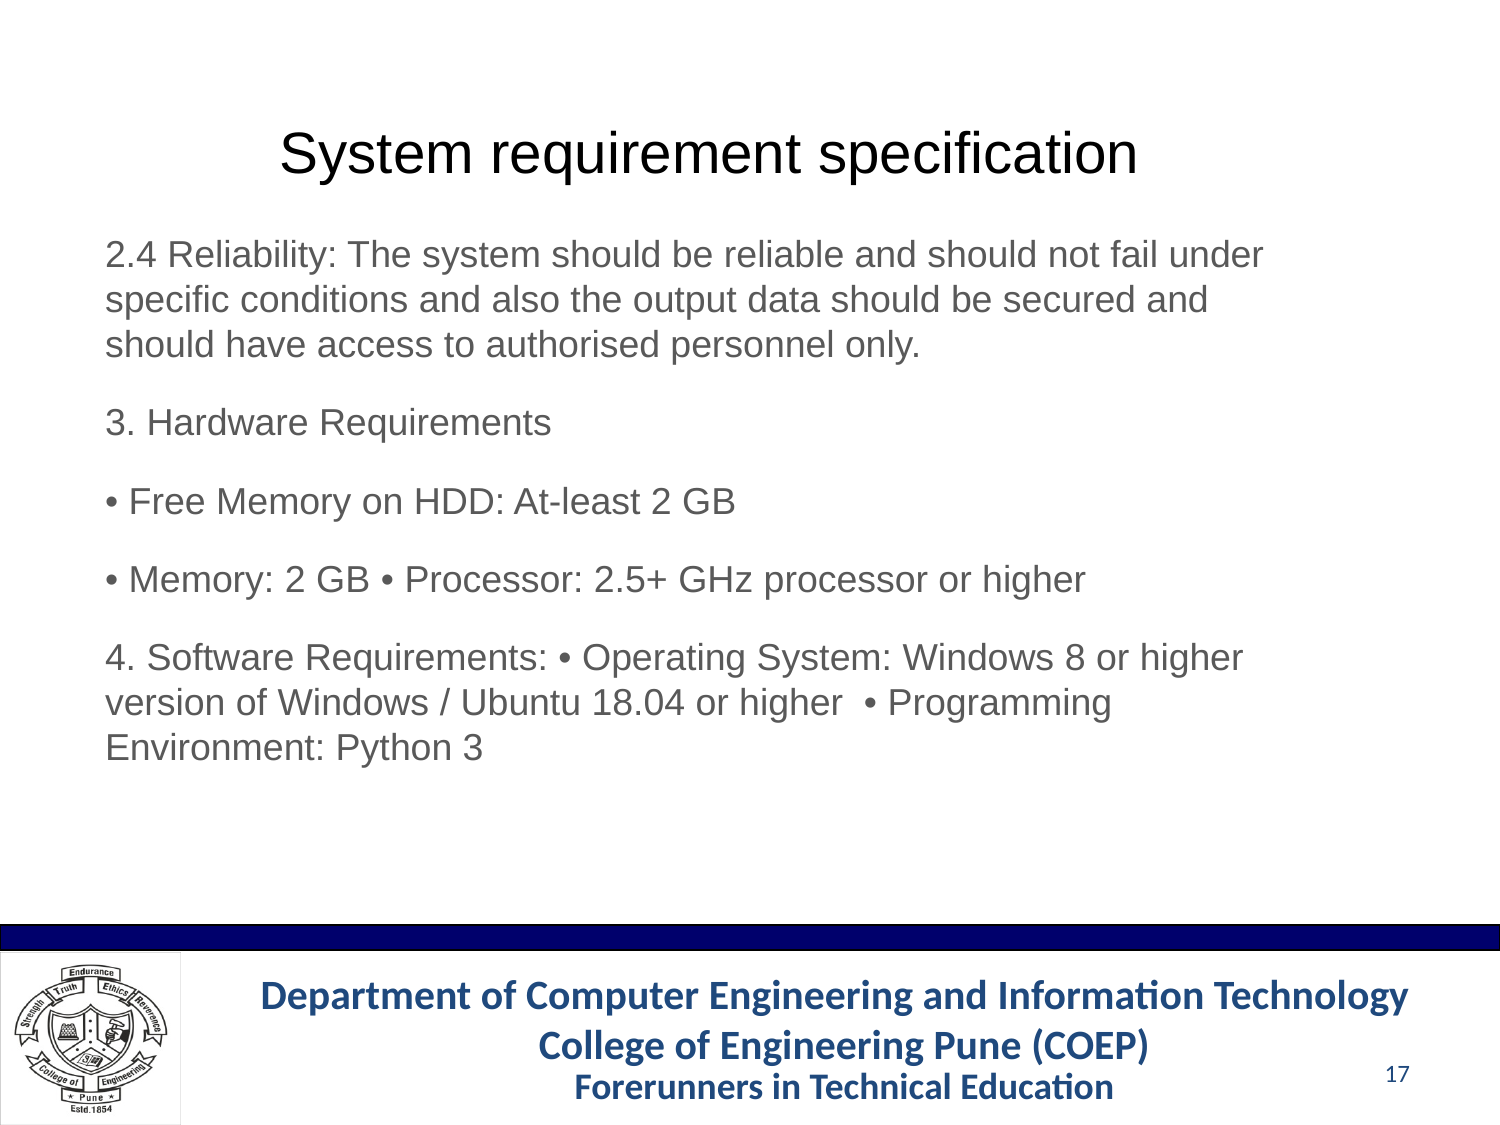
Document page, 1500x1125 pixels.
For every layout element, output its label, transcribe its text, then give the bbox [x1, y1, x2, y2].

text_box [0, 924, 1500, 950]
text_box ‹#› [1074, 1042, 1425, 1103]
text_box Department of Computer Engineering and Information Technology College of Engineering Pune (COEP) Forerunners in Technical Education [187, 962, 1500, 1113]
picture [0, 951, 181, 1125]
text_box System requirement specification 2.4 Reliability: The system should be reliable and should not fail under specific conditions and also the output data should be secured and should have access to authorised personnel only. 3. Hardware Requirements • Free Memory on HDD: At-least 2 GB • Memory: 2 GB • Processor: 2.5+ GHz processor or higher 4. Software Requirements: • Operating System: Windows 8 or higher version of Windows / Ubuntu 18.04 or higher • Programming Environment: Python 3 [90, 107, 1330, 846]
